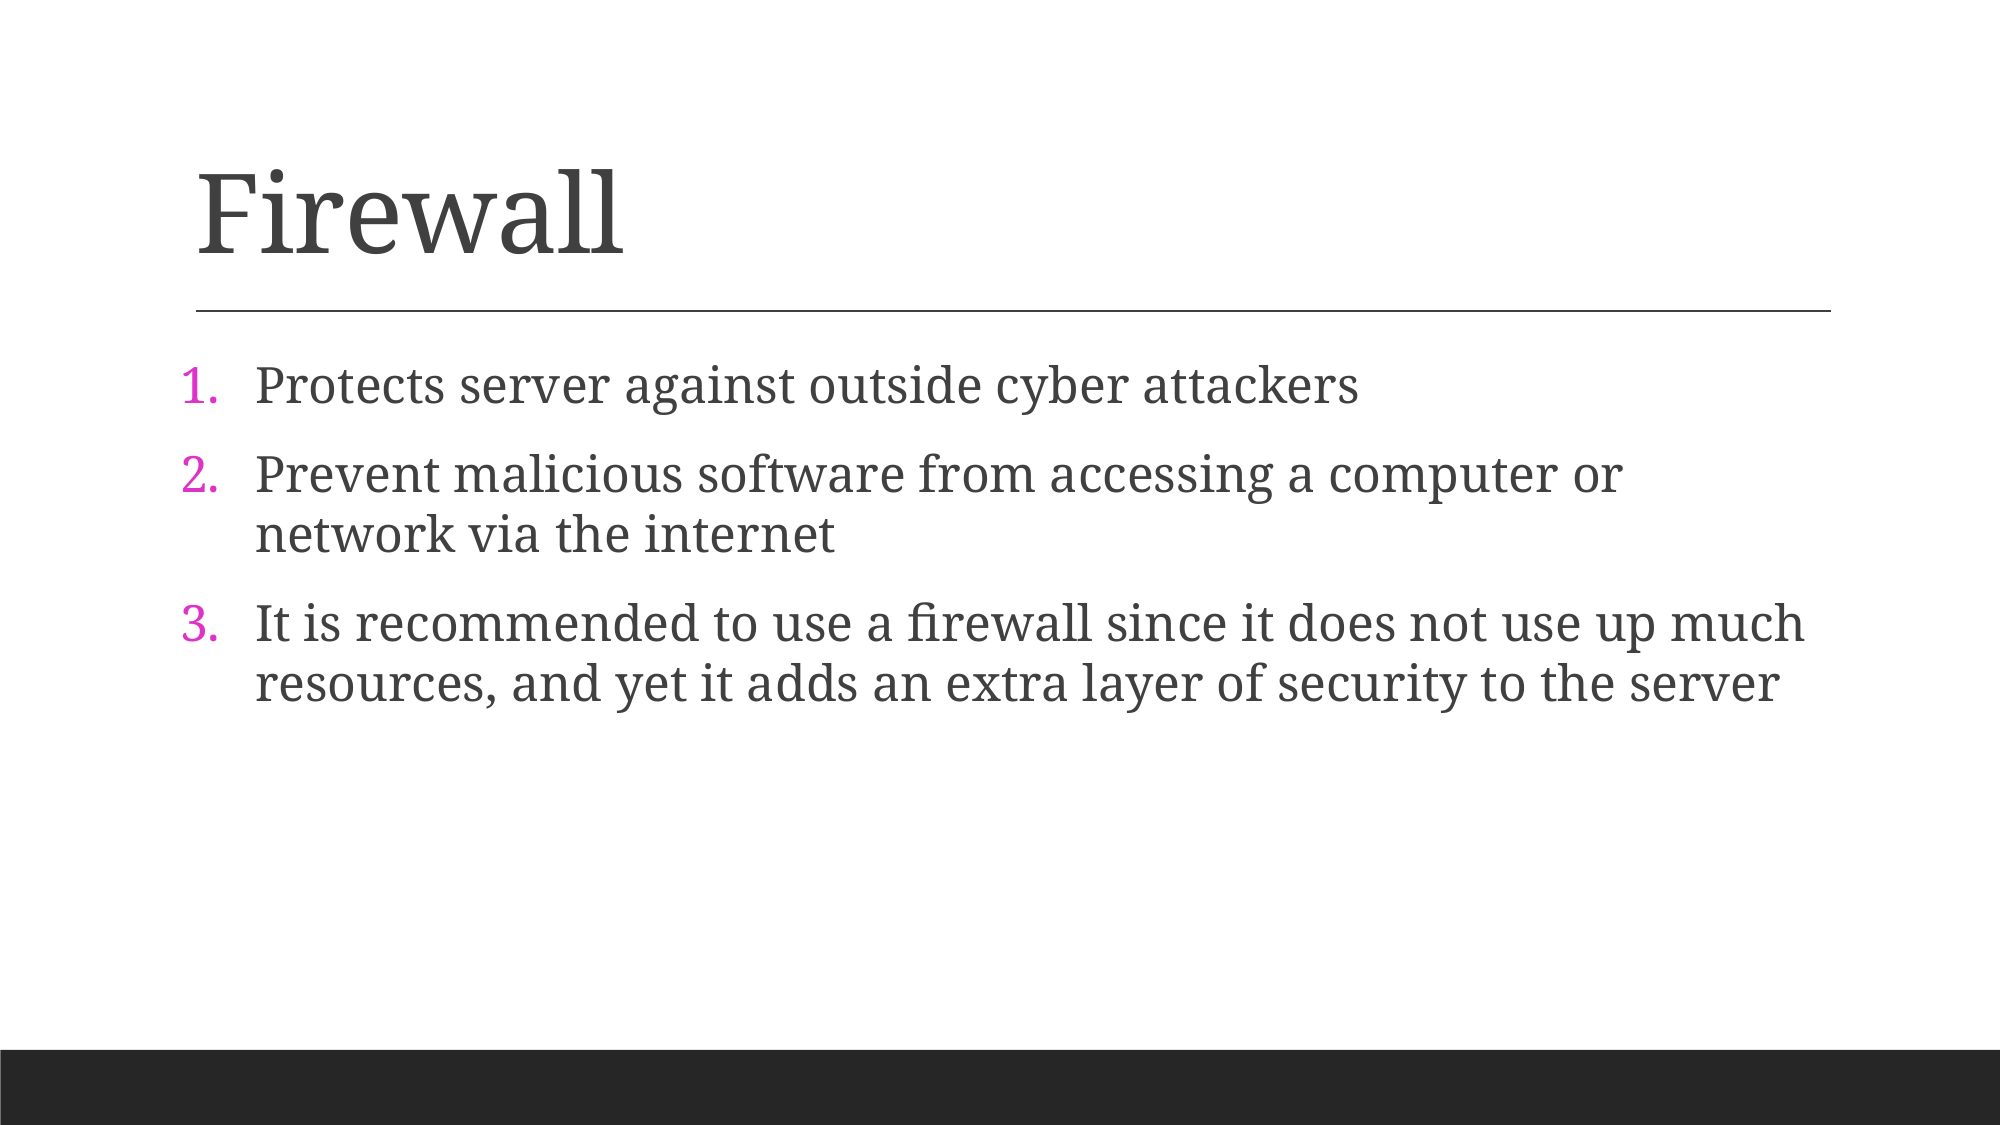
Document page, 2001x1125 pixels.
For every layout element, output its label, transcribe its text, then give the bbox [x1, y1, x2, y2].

title Firewall [180, 47, 1830, 285]
list Protects server against outside cyber attackers Prevent malicious software from accessing a computer or network via the internet It is recommended to use a firewall since it does not use up much resources, and yet it adds an extra layer of security to the server [180, 345, 1830, 963]
